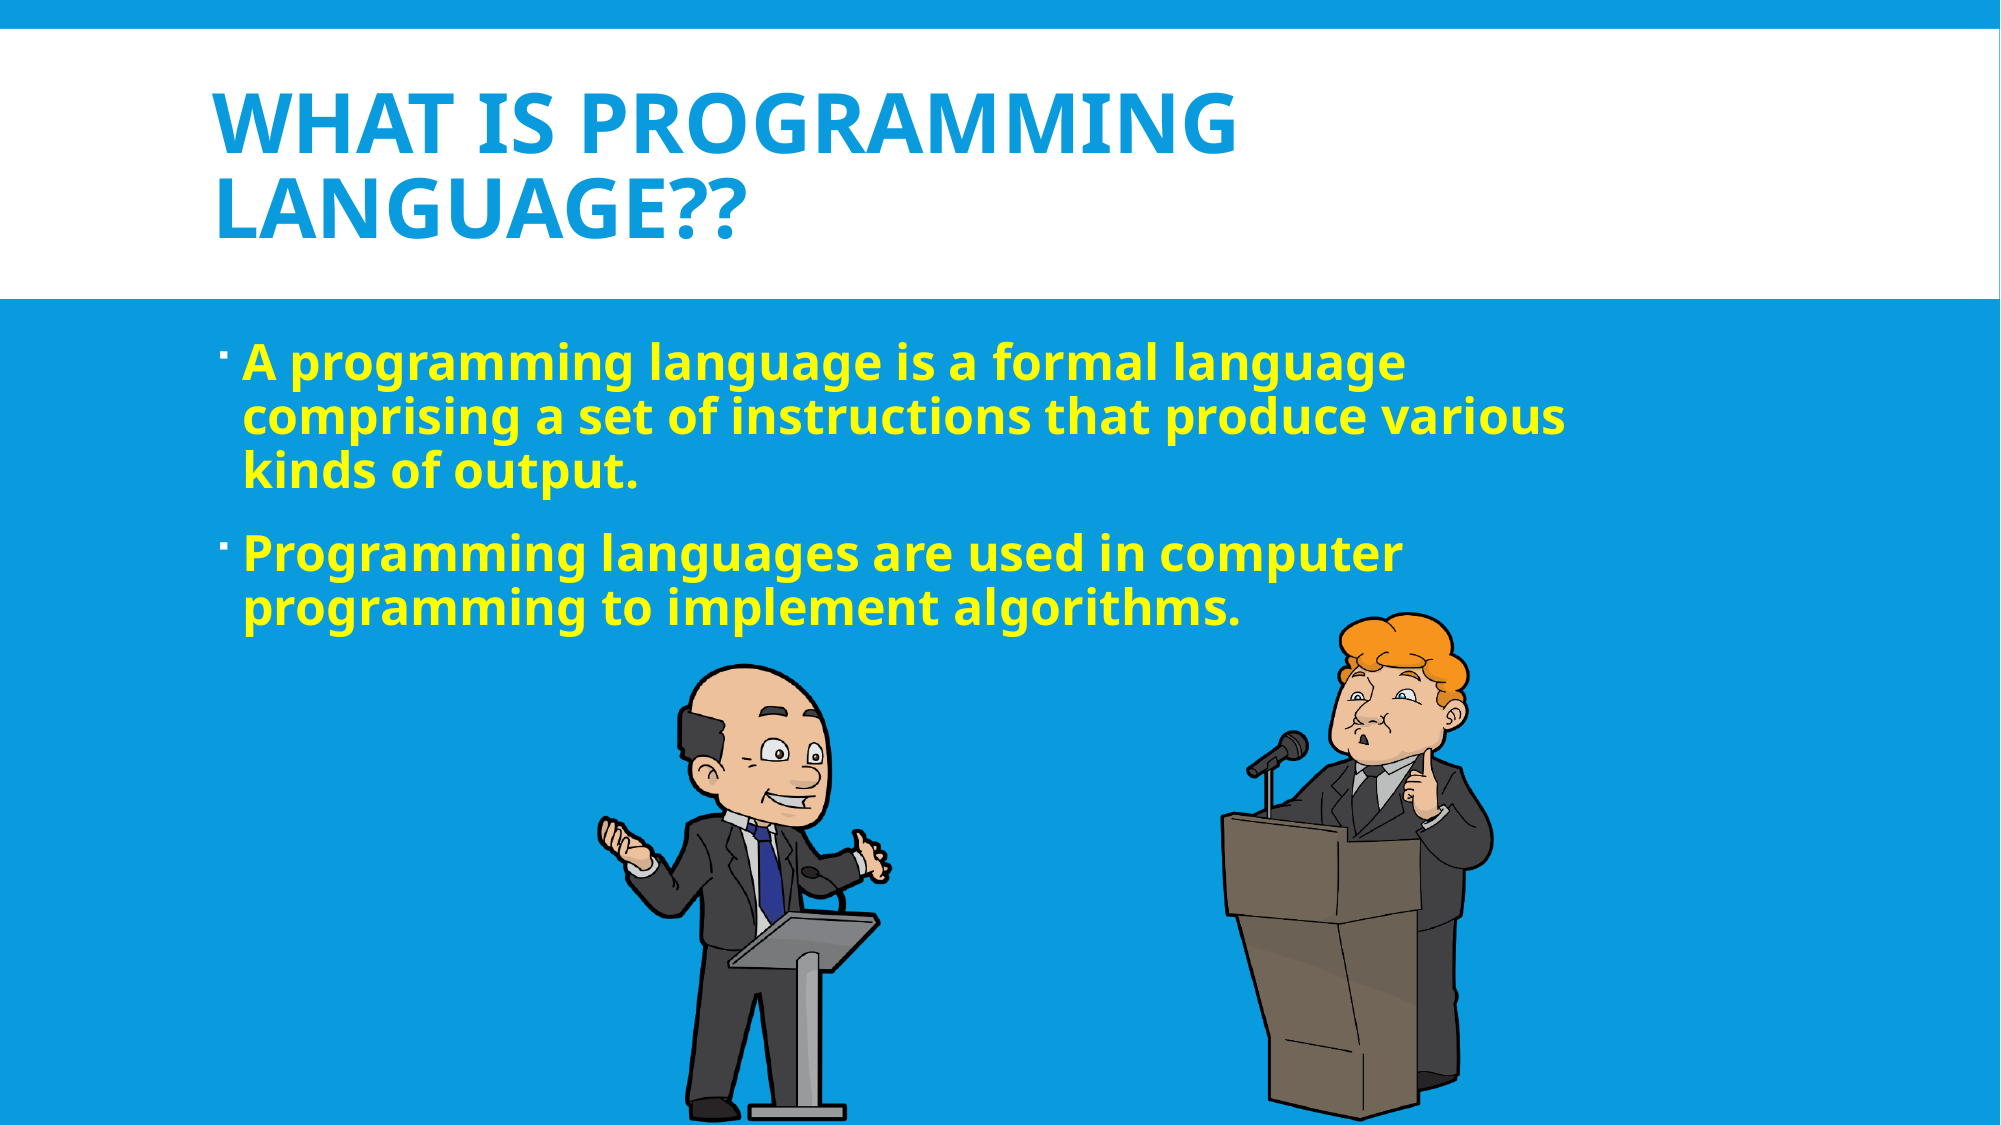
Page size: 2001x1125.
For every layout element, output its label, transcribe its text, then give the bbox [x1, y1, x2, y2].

picture [1157, 598, 1198, 624]
picture [1222, 613, 1492, 1120]
picture [560, 624, 583, 636]
picture [599, 665, 891, 1121]
title WHAT IS PROGRAMMING LANGUAGE?? [197, 46, 1803, 295]
picture [1206, 598, 1225, 625]
picture [1138, 598, 1150, 624]
picture [735, 624, 742, 636]
list A programming language is a formal language comprising a set of instructions that produce various kinds of output. Programming languages are used in computer programming to implement algorithms. [197, 329, 1585, 1020]
picture [1230, 618, 1238, 625]
